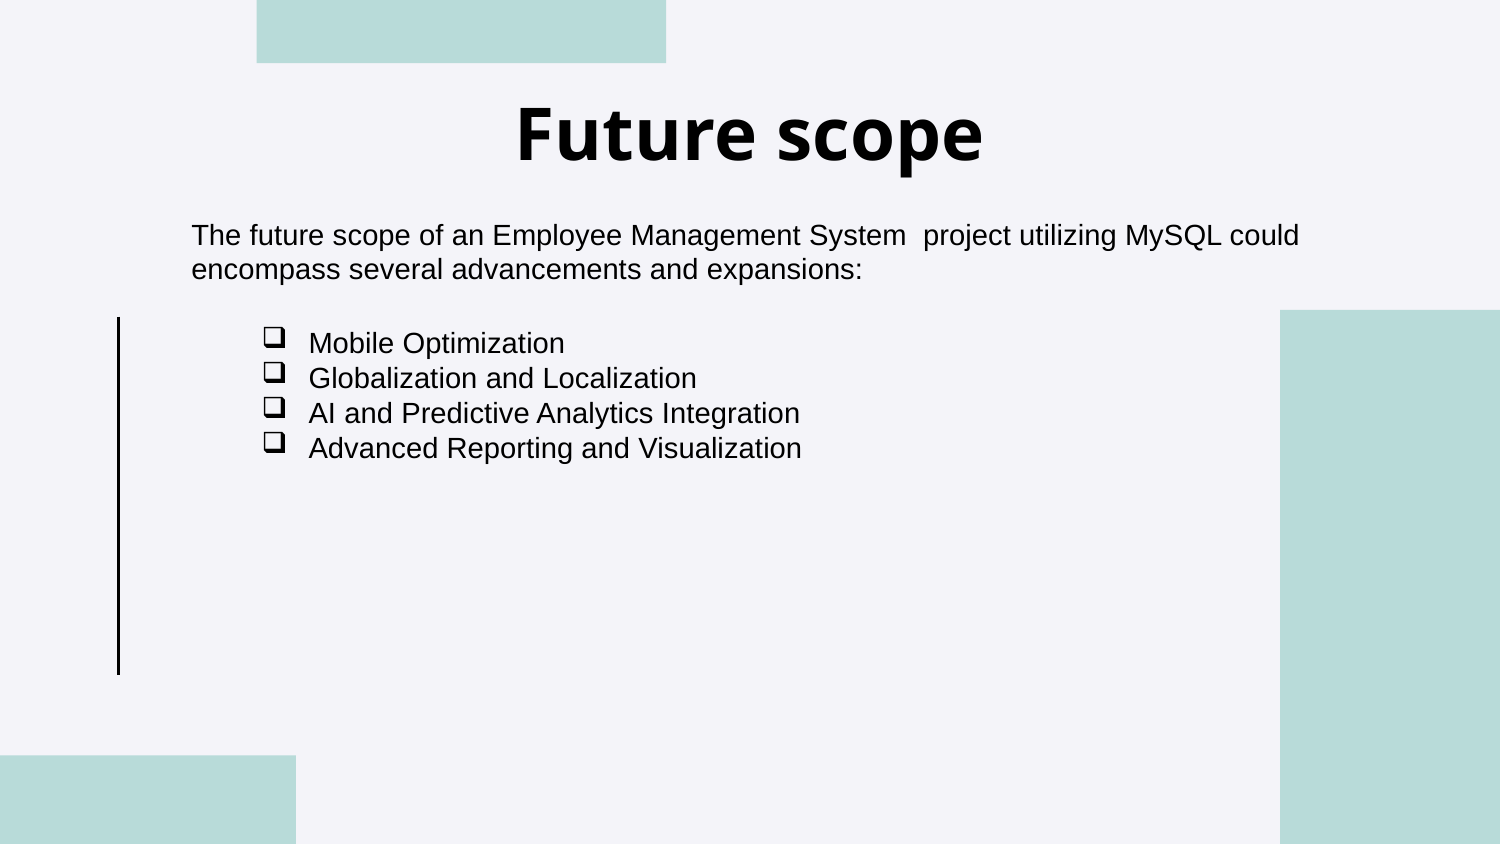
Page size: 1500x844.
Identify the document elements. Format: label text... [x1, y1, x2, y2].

text_box [1280, 309, 1500, 844]
text_box [0, 755, 296, 844]
title Future scope [118, 72, 1382, 167]
text_box The future scope of an Employee Management System project utilizing MySQL could encompass several advancements and expansions: [176, 173, 1354, 293]
text_box Mobile Optimization Globalization and Localization AI and Predictive Analytics Integration Advanced Reporting and Visualization [246, 316, 857, 472]
